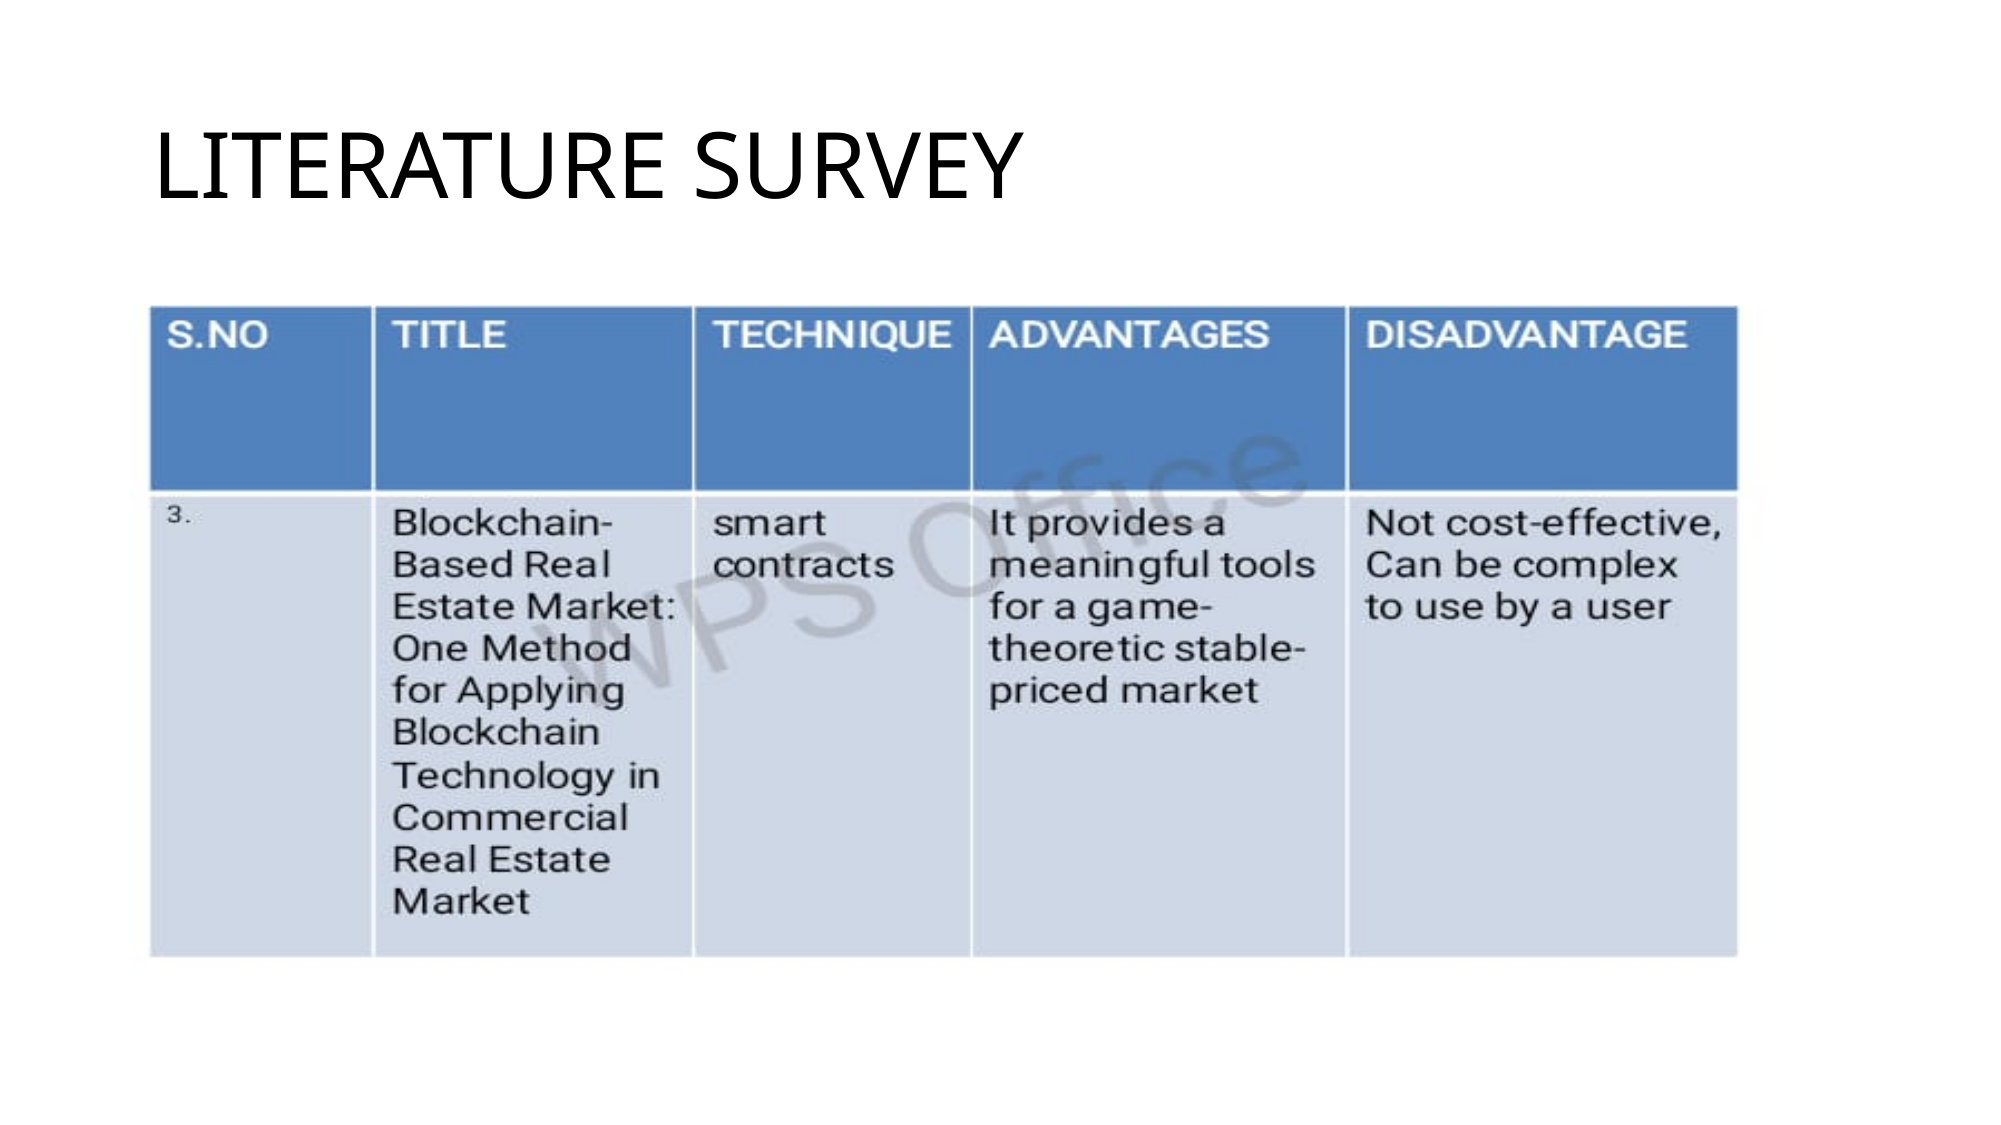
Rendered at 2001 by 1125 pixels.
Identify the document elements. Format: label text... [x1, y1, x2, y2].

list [103, 226, 1878, 1087]
title LITERATURE SURVEY [137, 59, 1863, 226]
